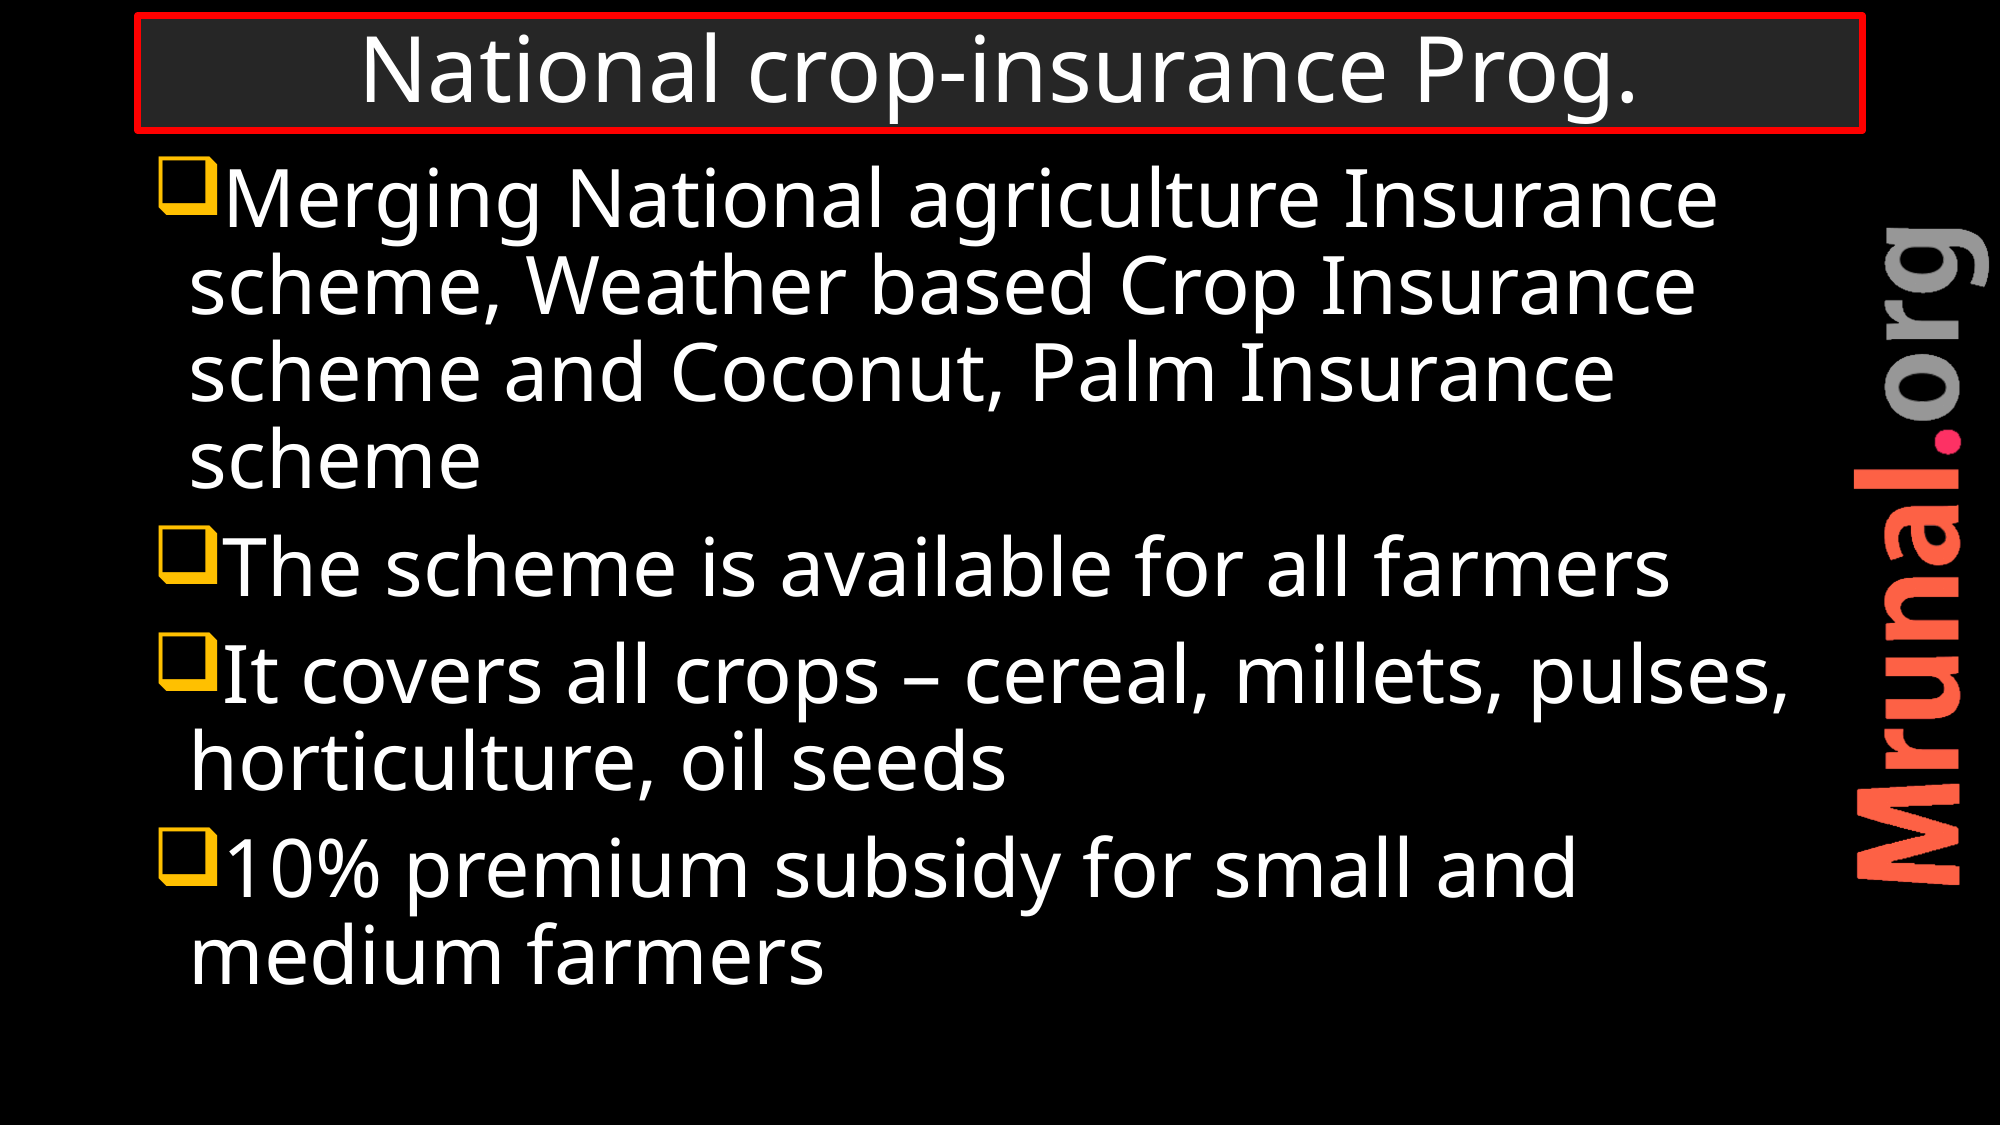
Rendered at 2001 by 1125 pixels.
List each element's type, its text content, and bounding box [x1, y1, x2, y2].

title National crop-insurance Prog. [134, 12, 1866, 134]
list Merging National agriculture Insurance scheme, Weather based Crop Insurance scheme and Coconut, Palm Insurance scheme The scheme is available for all farmers It covers all crops – cereal, millets, pulses, horticulture, oil seeds 10% premium subsidy for small and medium farmers [137, 149, 1863, 1014]
picture [1863, 223, 2000, 894]
